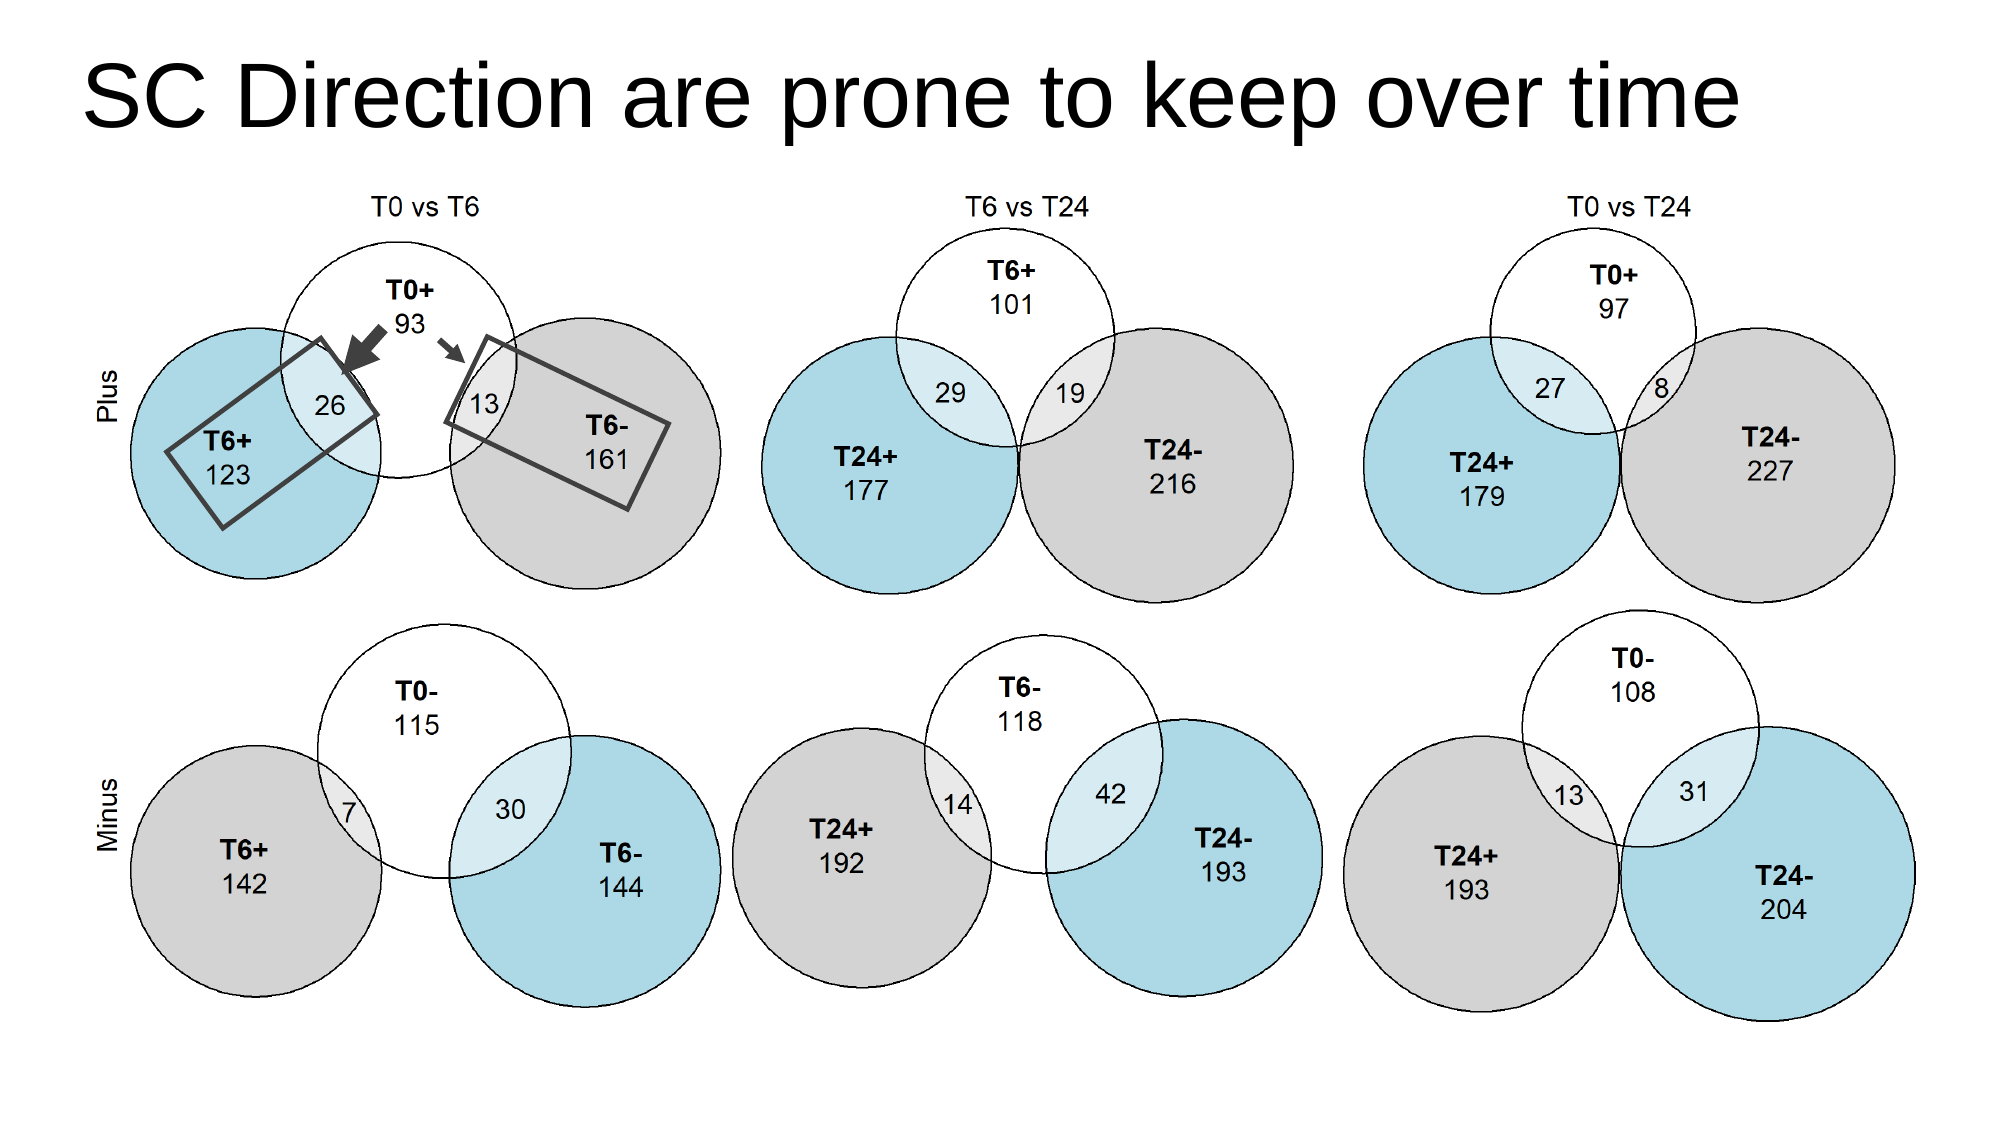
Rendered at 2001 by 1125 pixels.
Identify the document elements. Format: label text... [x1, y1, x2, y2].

text_box SC Direction are prone to keep over time [67, 28, 1760, 153]
picture [87, 187, 1930, 1025]
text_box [176, 328, 659, 481]
